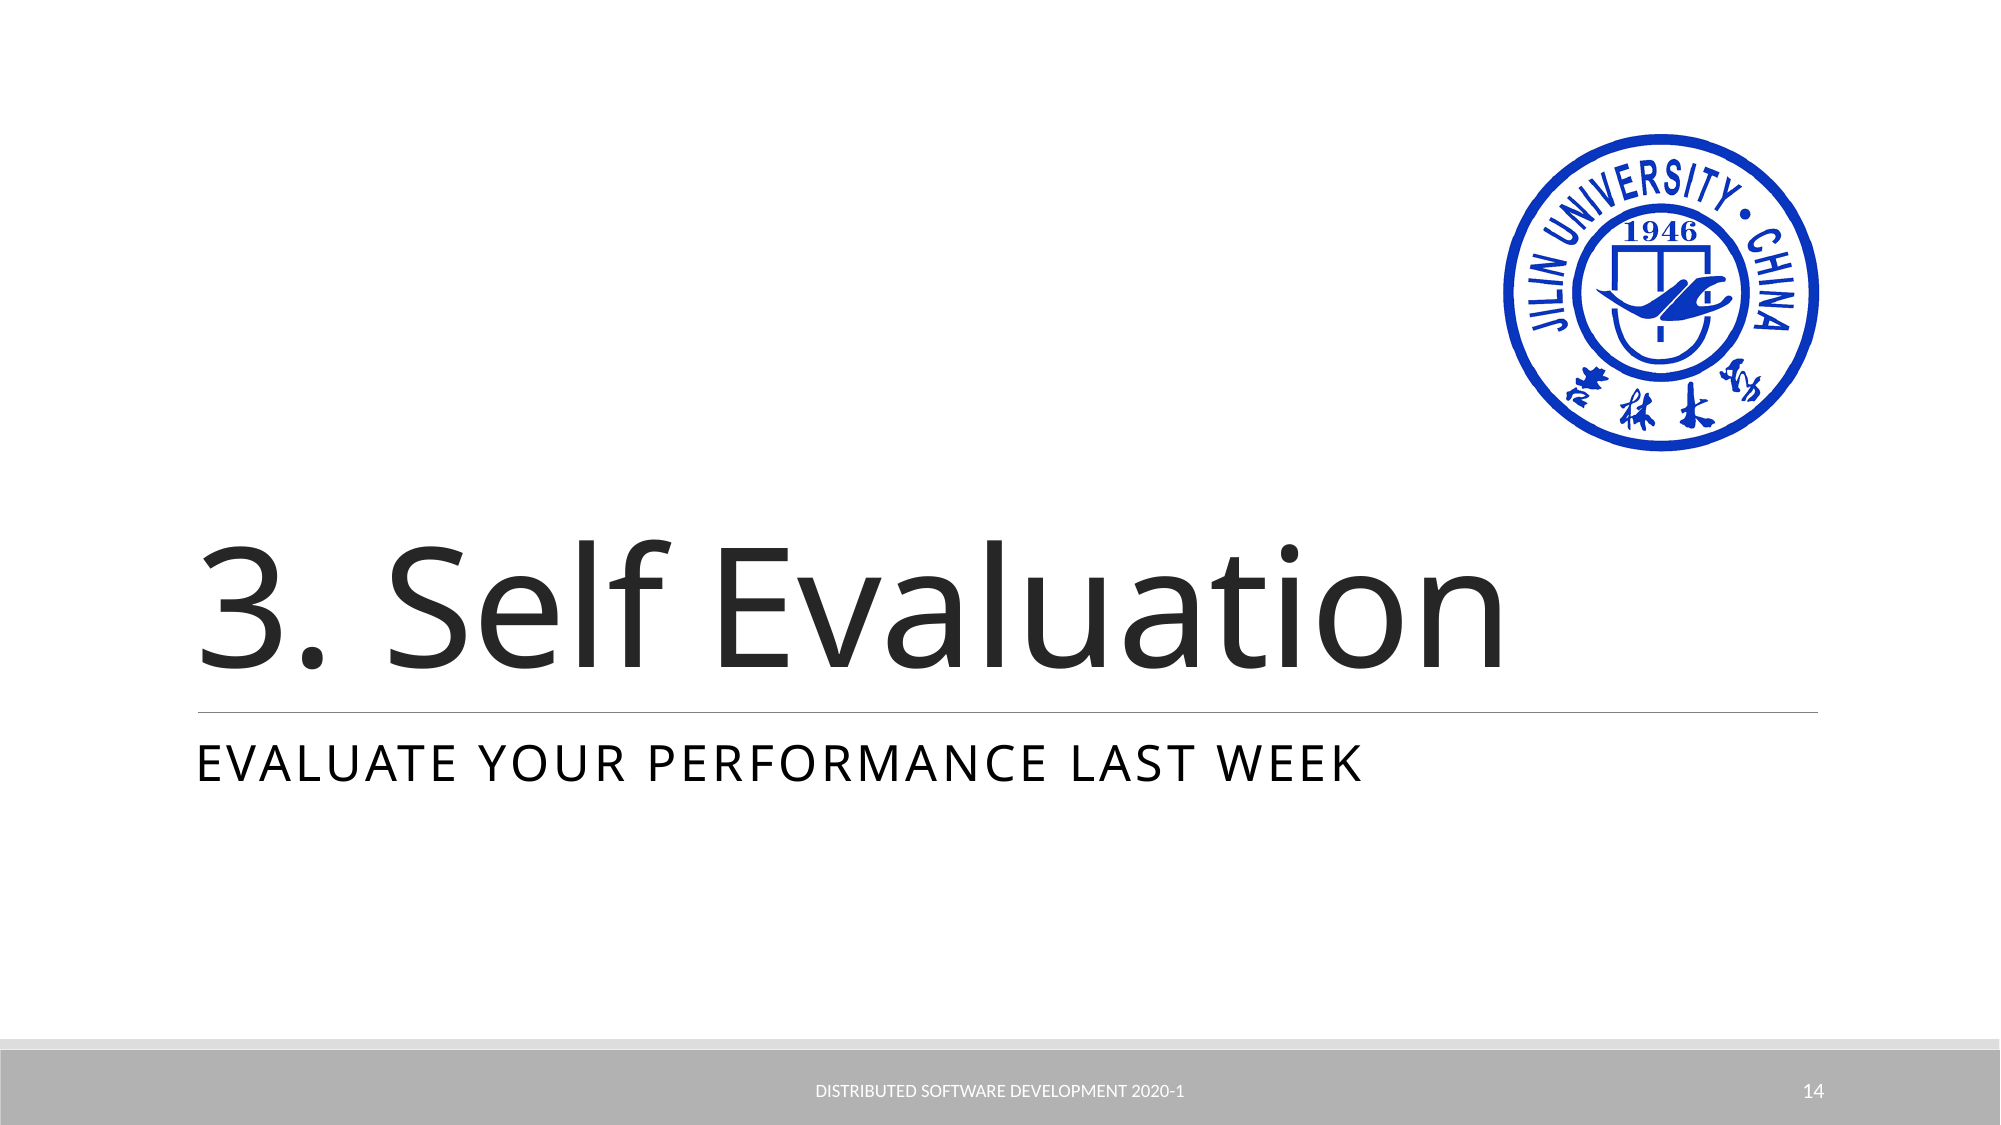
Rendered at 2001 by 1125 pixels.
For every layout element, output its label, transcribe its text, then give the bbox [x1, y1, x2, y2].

list Evaluate your performance last week [180, 730, 1830, 918]
title Self Evaluation [180, 124, 1830, 710]
footer Distributed Software Development 2020-1 [604, 1059, 1396, 1120]
slide_number 14 [1624, 1059, 1840, 1120]
